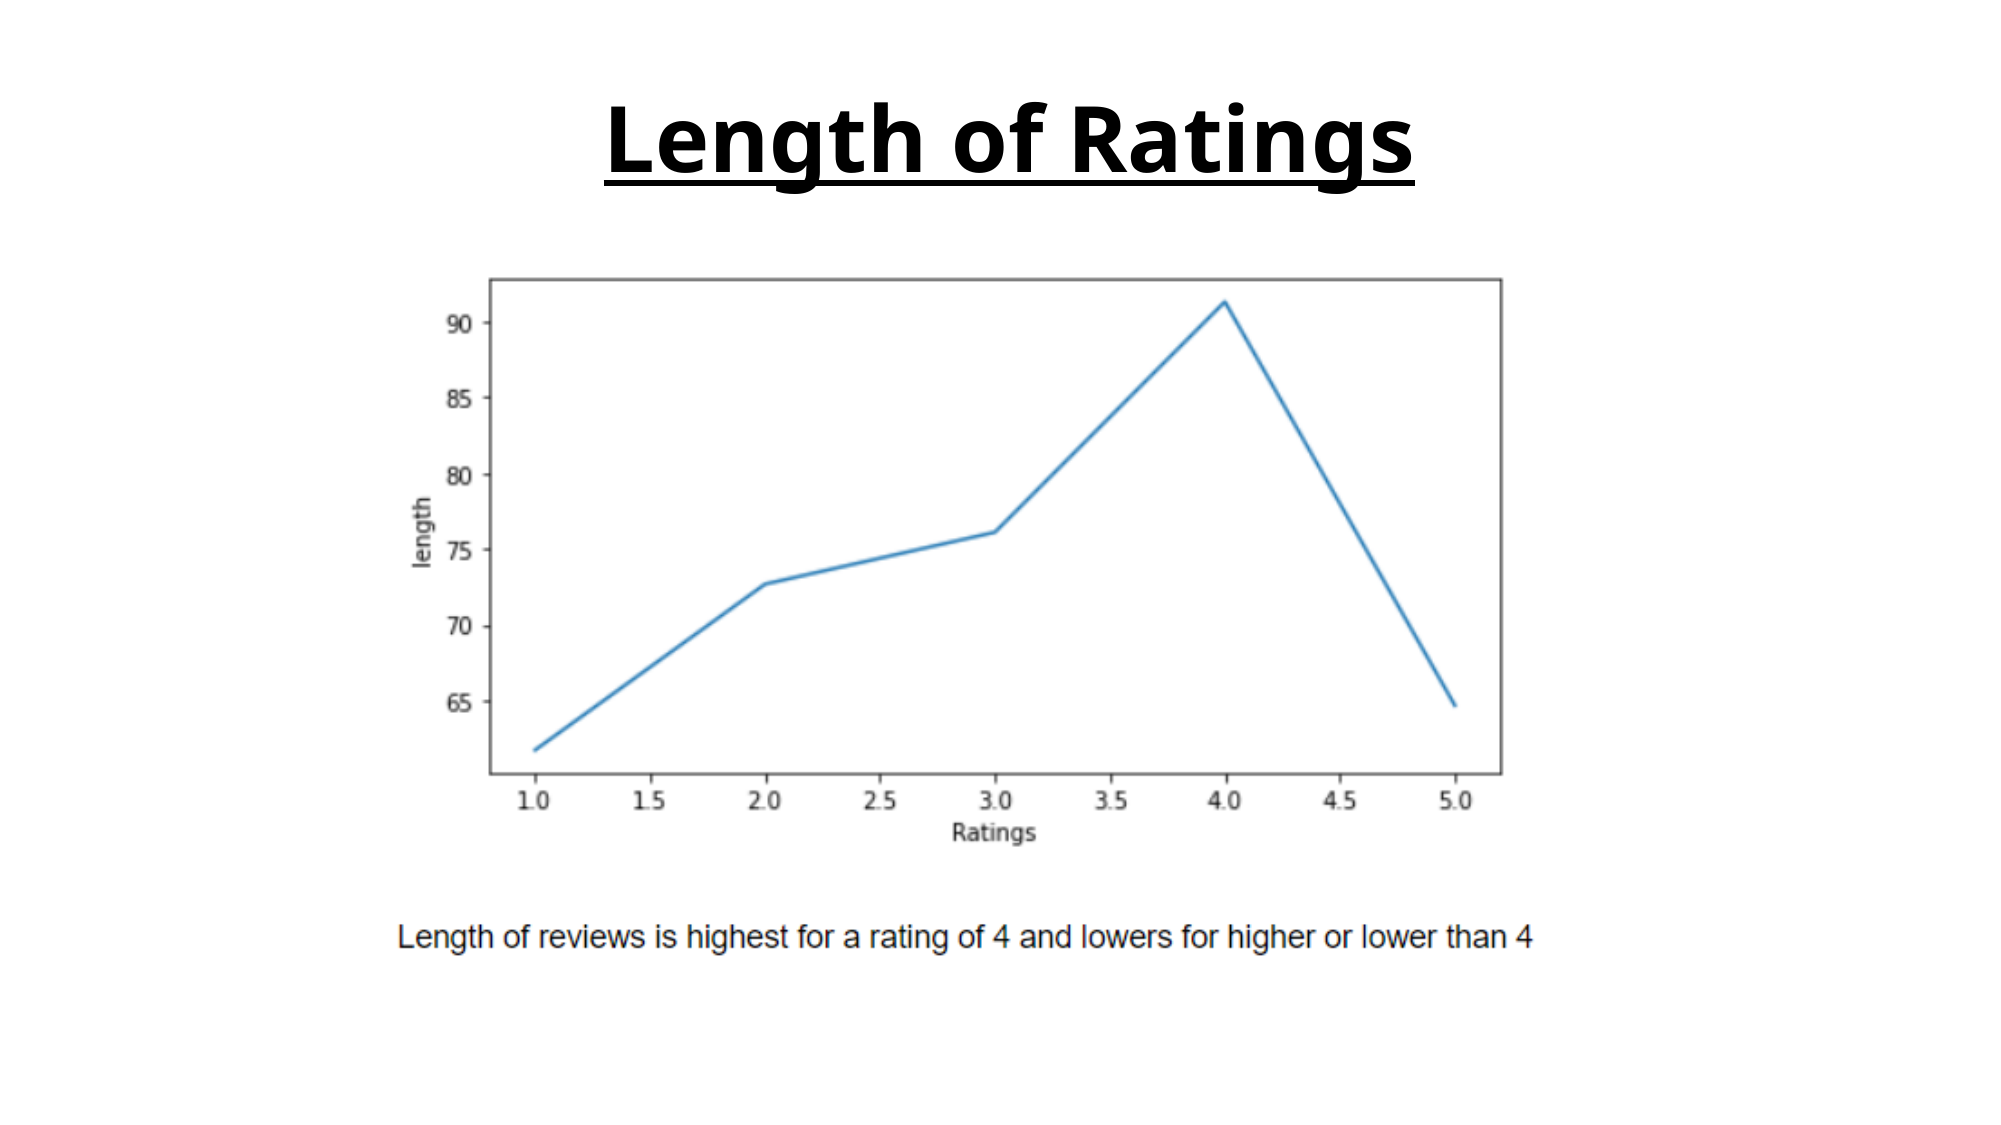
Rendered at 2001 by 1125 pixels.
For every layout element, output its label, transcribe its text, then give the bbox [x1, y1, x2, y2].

title Length of Ratings [146, 34, 1872, 252]
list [355, 249, 1625, 990]
